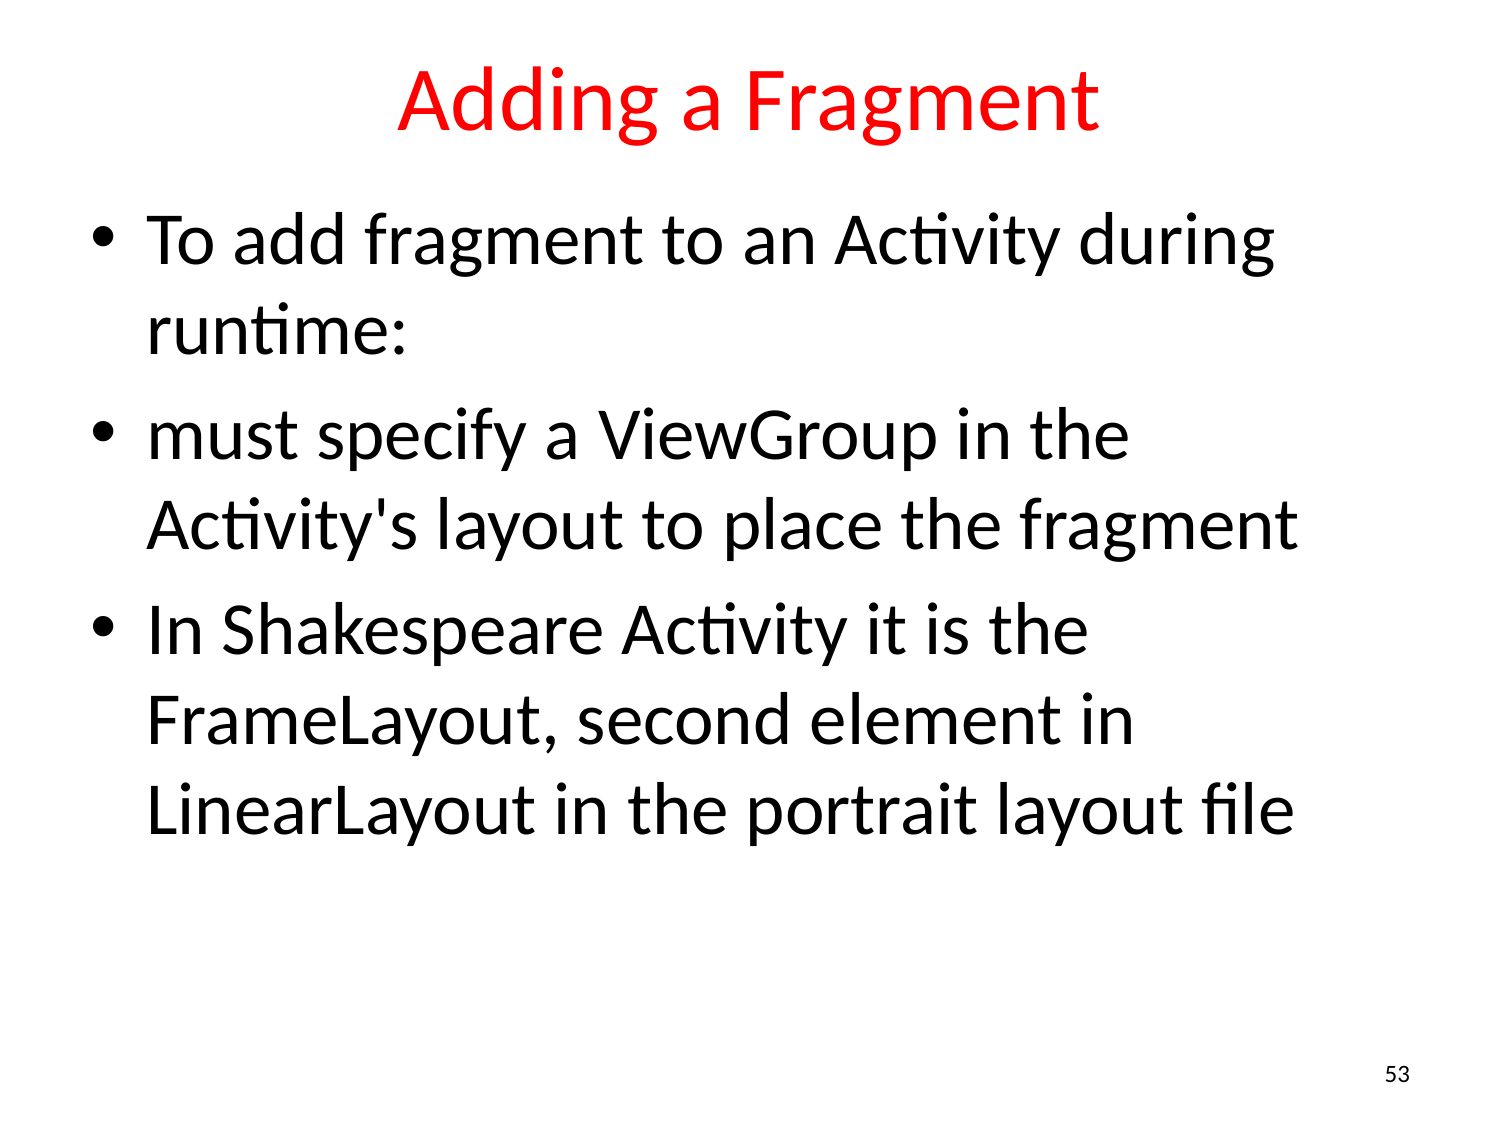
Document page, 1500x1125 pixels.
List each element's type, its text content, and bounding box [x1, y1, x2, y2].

slide_number 53 [1074, 1042, 1425, 1103]
title Adding a Fragment [75, 0, 1425, 182]
list To add fragment to an Activity during runtime: must specify a ViewGroup in the Activity's layout to place the fragment In Shakespeare Activity it is the FrameLayout, second element in LinearLayout in the portrait layout file [75, 182, 1425, 1038]
